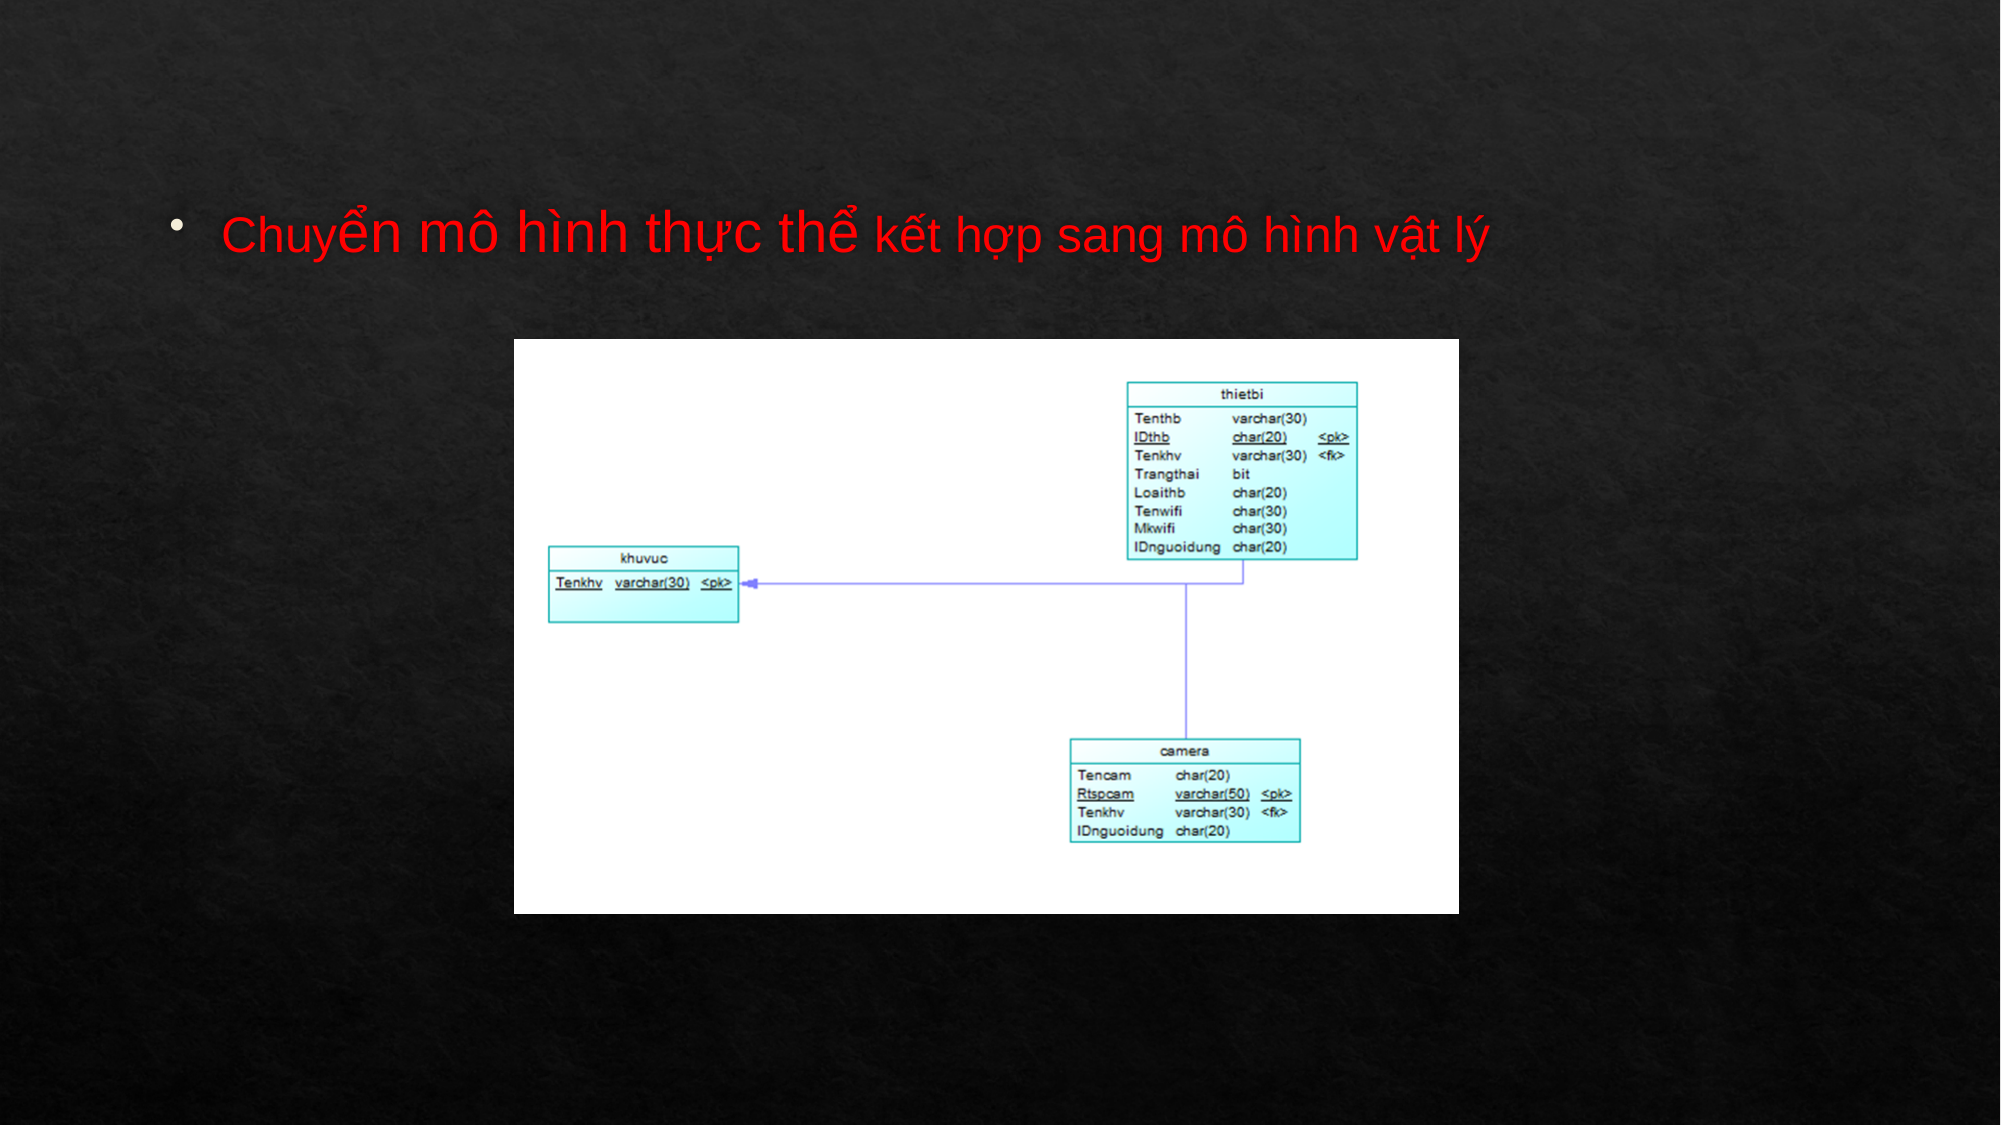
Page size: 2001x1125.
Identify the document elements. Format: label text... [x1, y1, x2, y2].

picture [514, 339, 1459, 915]
list Chuyển mô hình thực thể kết hợp sang mô hình vật lý [149, 179, 1849, 950]
